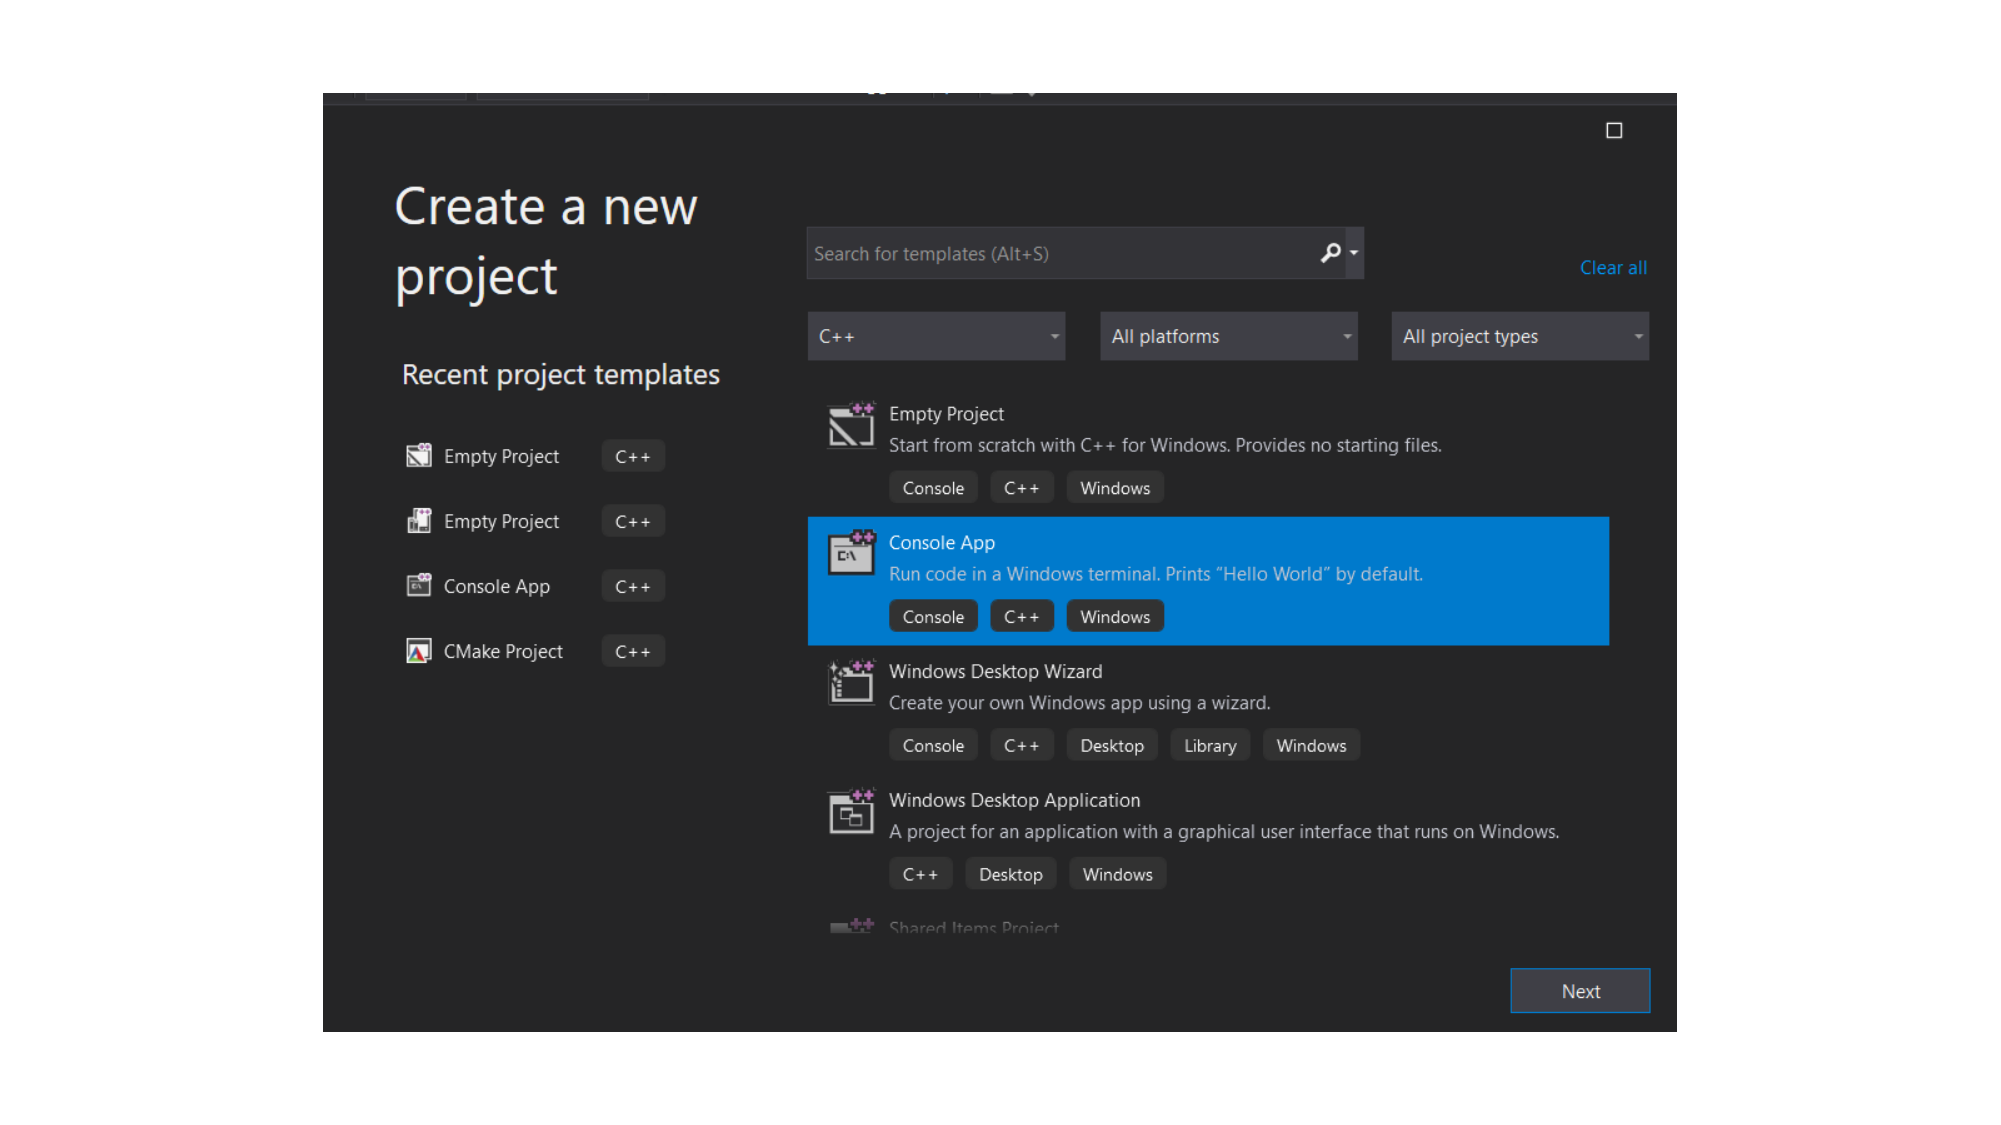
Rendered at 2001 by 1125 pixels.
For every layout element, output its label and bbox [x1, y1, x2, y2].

picture [323, 92, 1677, 1032]
